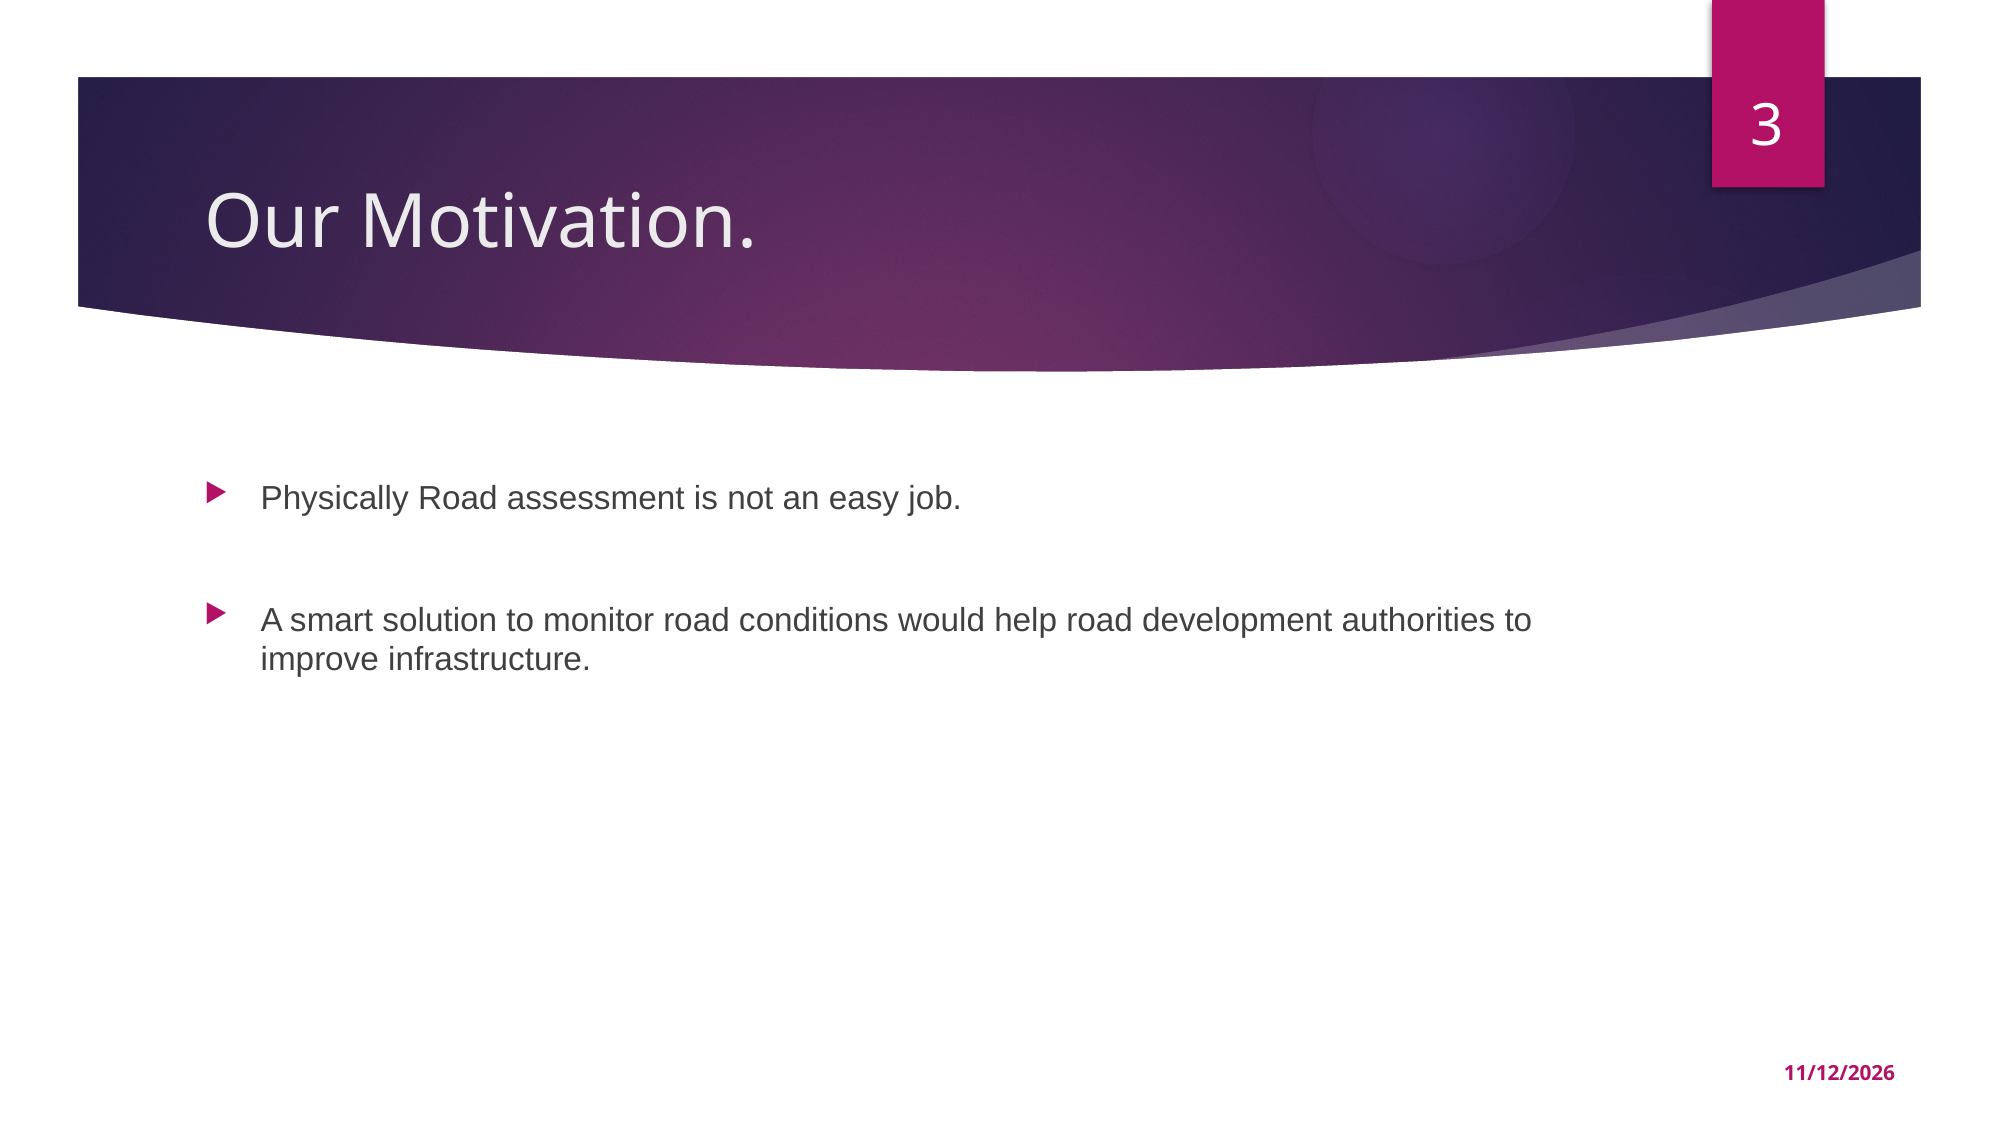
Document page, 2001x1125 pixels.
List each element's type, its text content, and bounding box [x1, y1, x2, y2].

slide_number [1747, 1048, 1911, 1099]
title Our Motivation. [189, 159, 1627, 276]
slide_number 3 [1698, 48, 1836, 175]
list Physically Road assessment is not an easy job. A smart solution to monitor road conditions would help road development authorities to improve infrastructure. [189, 468, 1638, 826]
